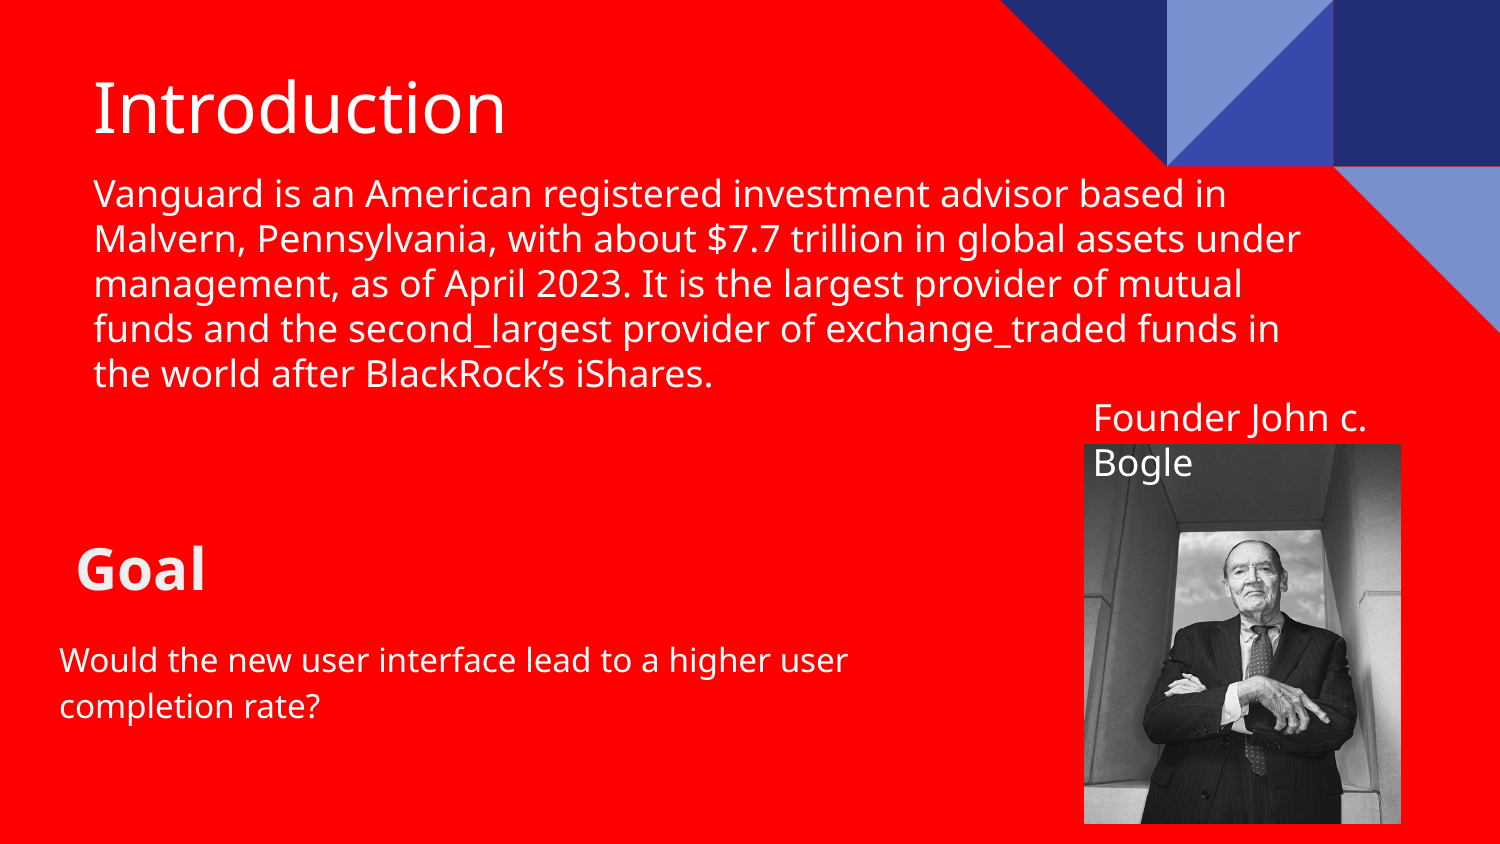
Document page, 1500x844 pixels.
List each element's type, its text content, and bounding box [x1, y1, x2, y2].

text_box Founder John c. Bogle [1077, 379, 1484, 445]
picture [1084, 444, 1401, 825]
text_box Goal [60, 516, 432, 601]
text_box Vanguard is an American registered investment advisor based in Malvern, Pennsylvania, with about $7.7 trillion in global assets under management, as of April 2023. It is the largest provider of mutual funds and the second_largest provider of exchange_traded funds in the world after BlackRock’s iShares. [78, 155, 1323, 465]
text_box Introduction [78, 47, 708, 177]
text_box Would the new user interface lead to a higher user completion rate? [44, 618, 895, 767]
